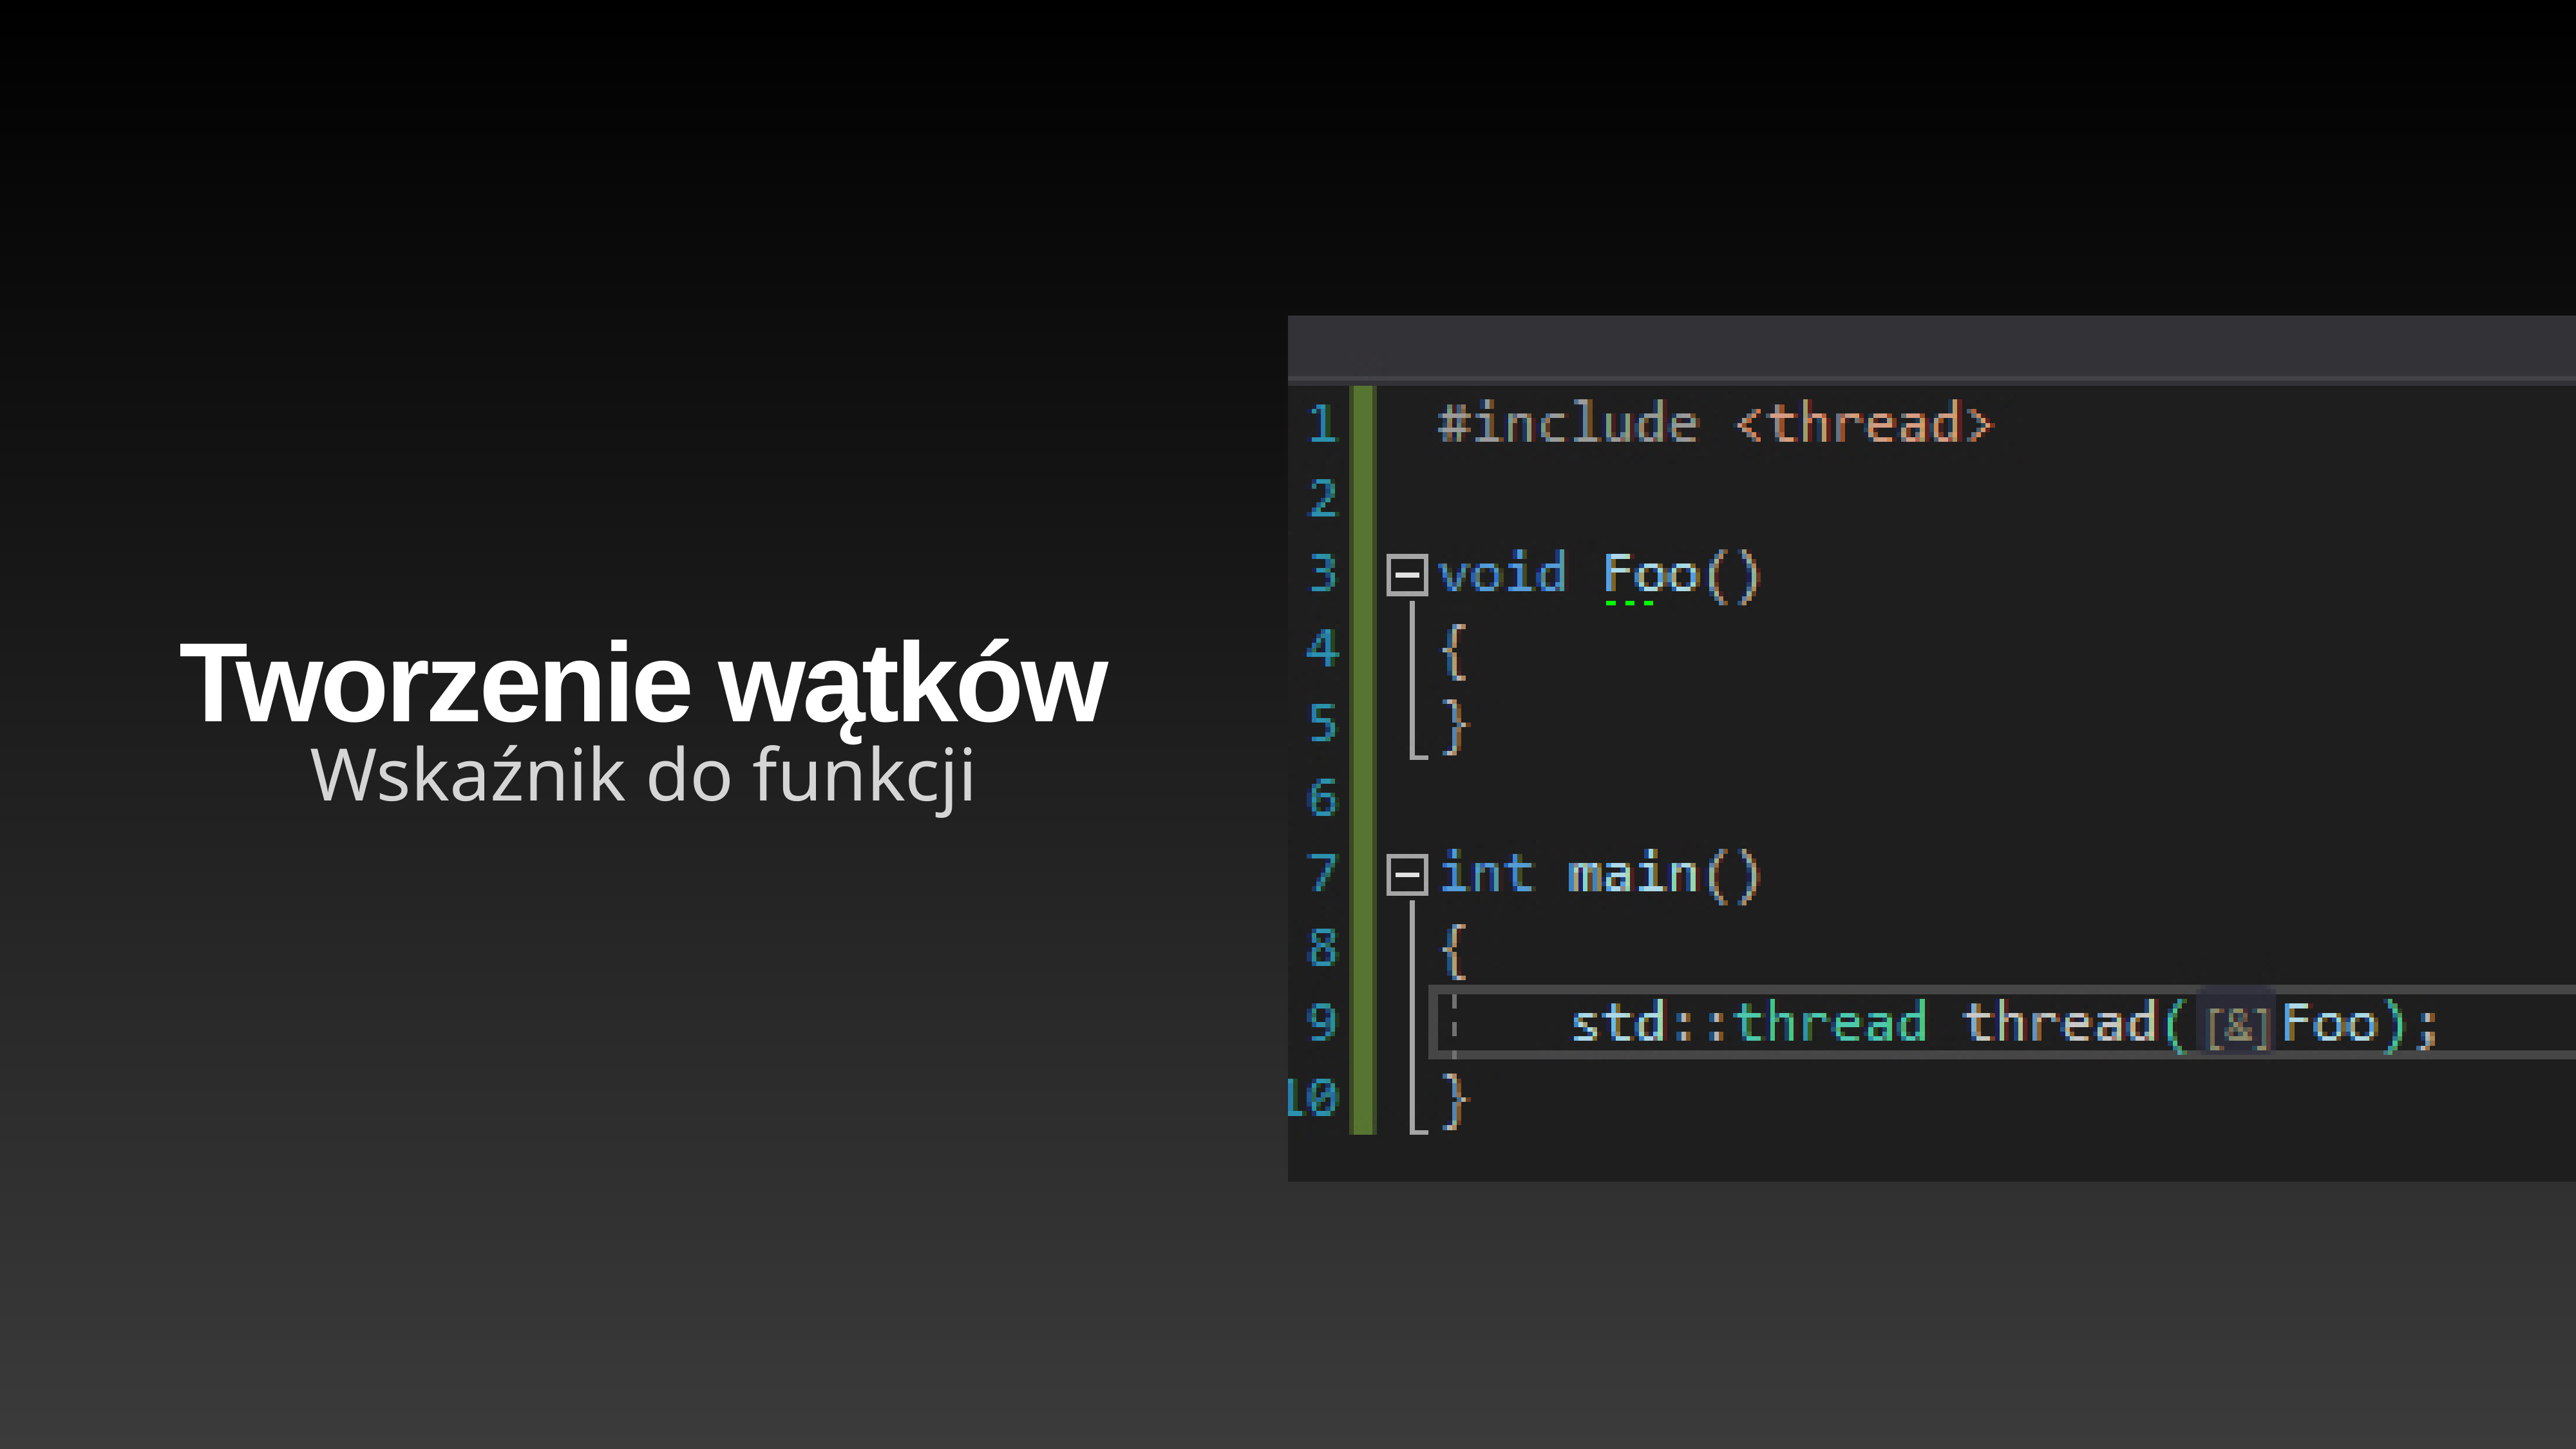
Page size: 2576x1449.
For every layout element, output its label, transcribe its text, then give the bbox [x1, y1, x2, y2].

title Tworzenie wątków [133, 410, 1155, 723]
picture [1287, 316, 2576, 1182]
list Wskaźnik do funkcji [133, 723, 1155, 1322]
